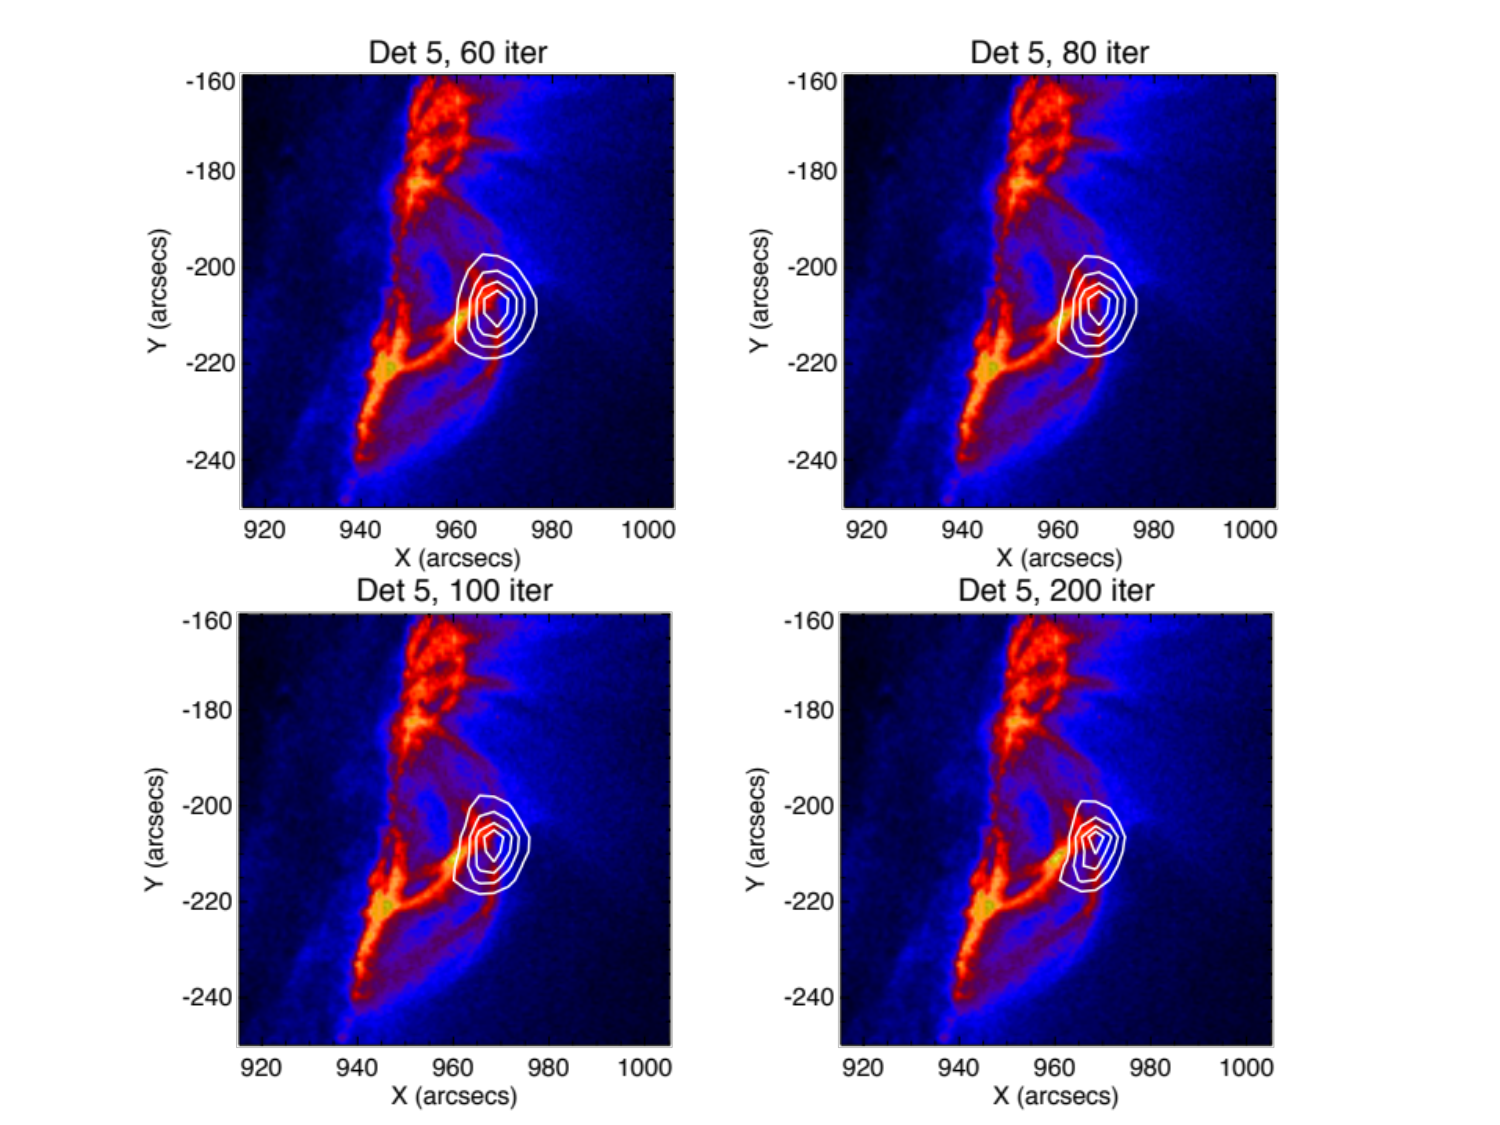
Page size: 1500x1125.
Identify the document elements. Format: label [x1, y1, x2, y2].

picture [127, 2, 1316, 1125]
